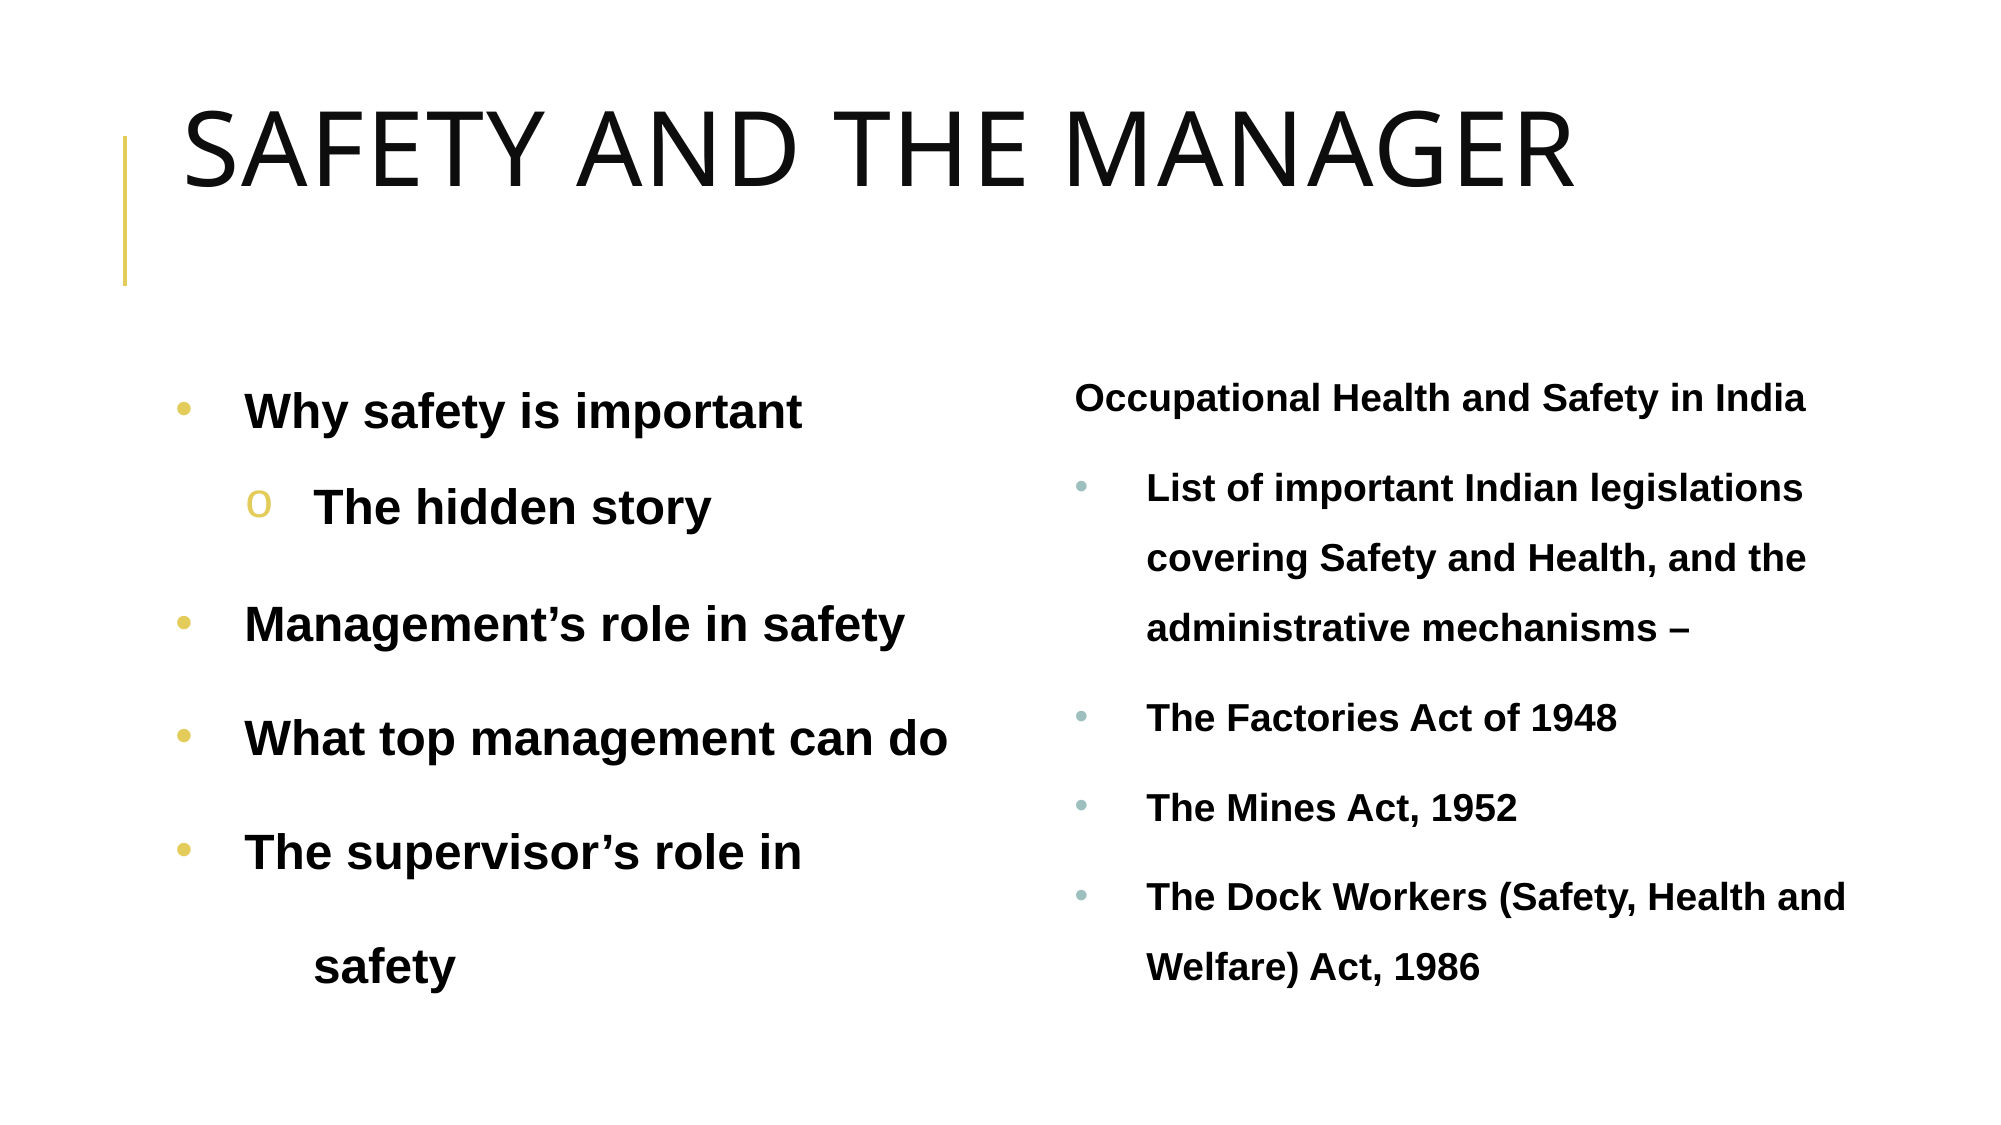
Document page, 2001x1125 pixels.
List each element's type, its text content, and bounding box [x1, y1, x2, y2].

title Safety and the Manager [168, 96, 1763, 341]
list Why safety is important The hidden story Management’s role in safety What top management can do The supervisor’s role in safety [168, 341, 1067, 1002]
text_box Occupational Health and Safety in India List of important Indian legislations covering Safety and Health, and the administrative mechanisms – The Factories Act of 1948 The Mines Act, 1952 The Dock Workers (Safety, Health and Welfare) Act, 1986 [1067, 341, 1967, 1002]
